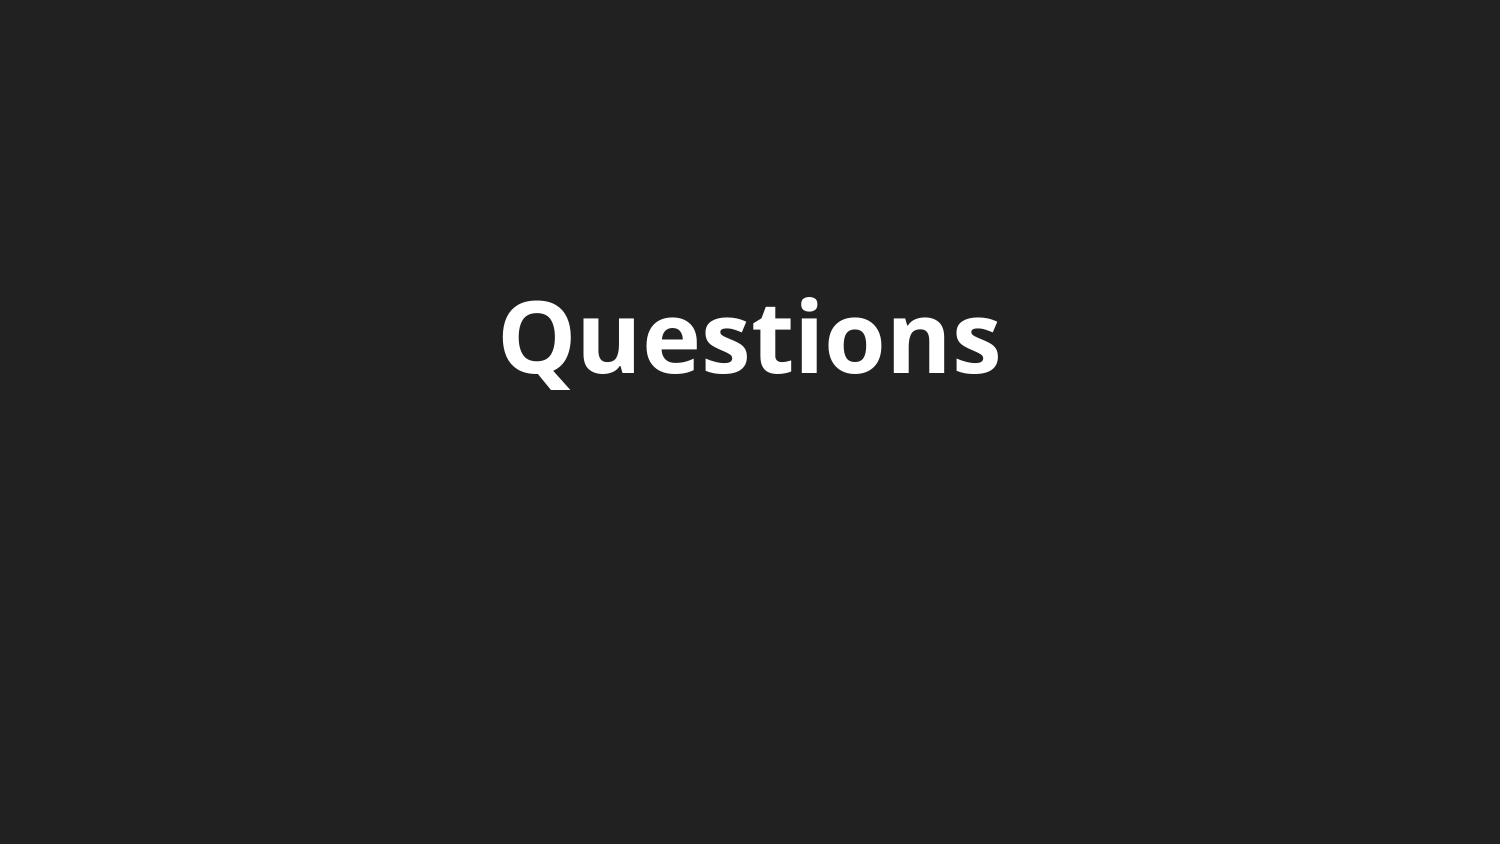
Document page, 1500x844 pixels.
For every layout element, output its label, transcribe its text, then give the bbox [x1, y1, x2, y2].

title Questions [51, 258, 1449, 455]
